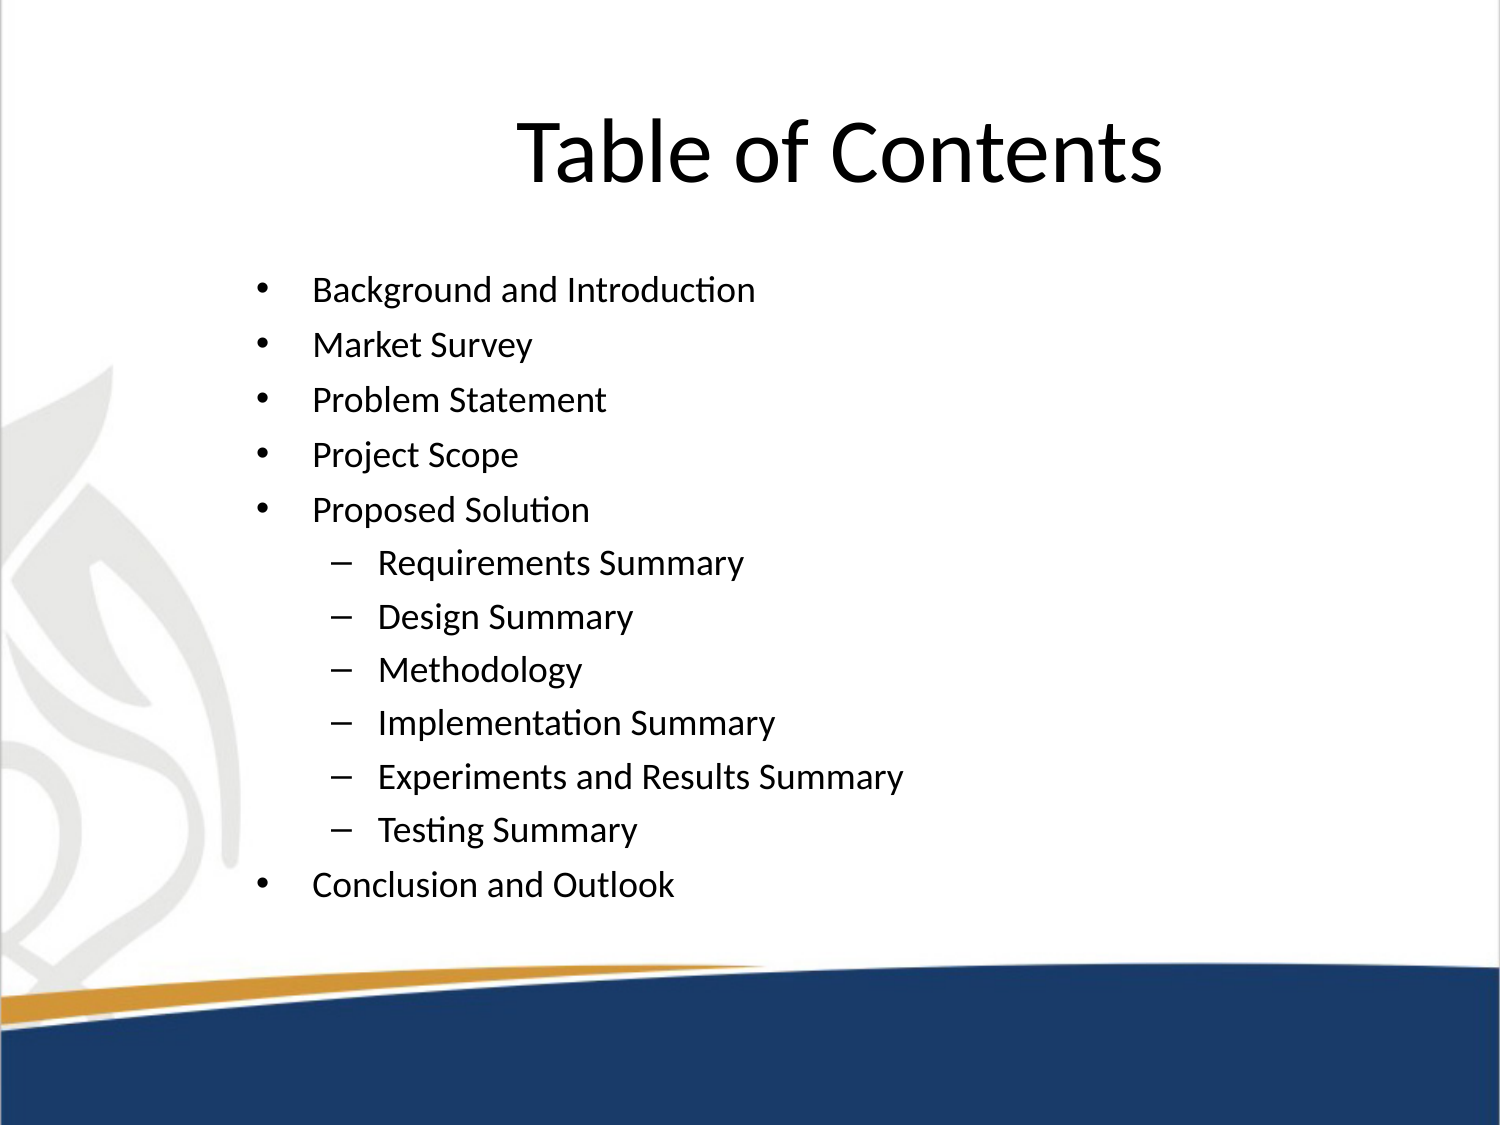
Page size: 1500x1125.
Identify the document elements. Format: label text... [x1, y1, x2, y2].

picture [0, 0, 1500, 1125]
list Background and Introduction Market Survey Problem Statement Project Scope Proposed Solution Requirements Summary Design Summary Methodology Implementation Summary Experiments and Results Summary Testing Summary Conclusion and Outlook [241, 257, 1500, 918]
title Table of Contents [166, 52, 1500, 240]
